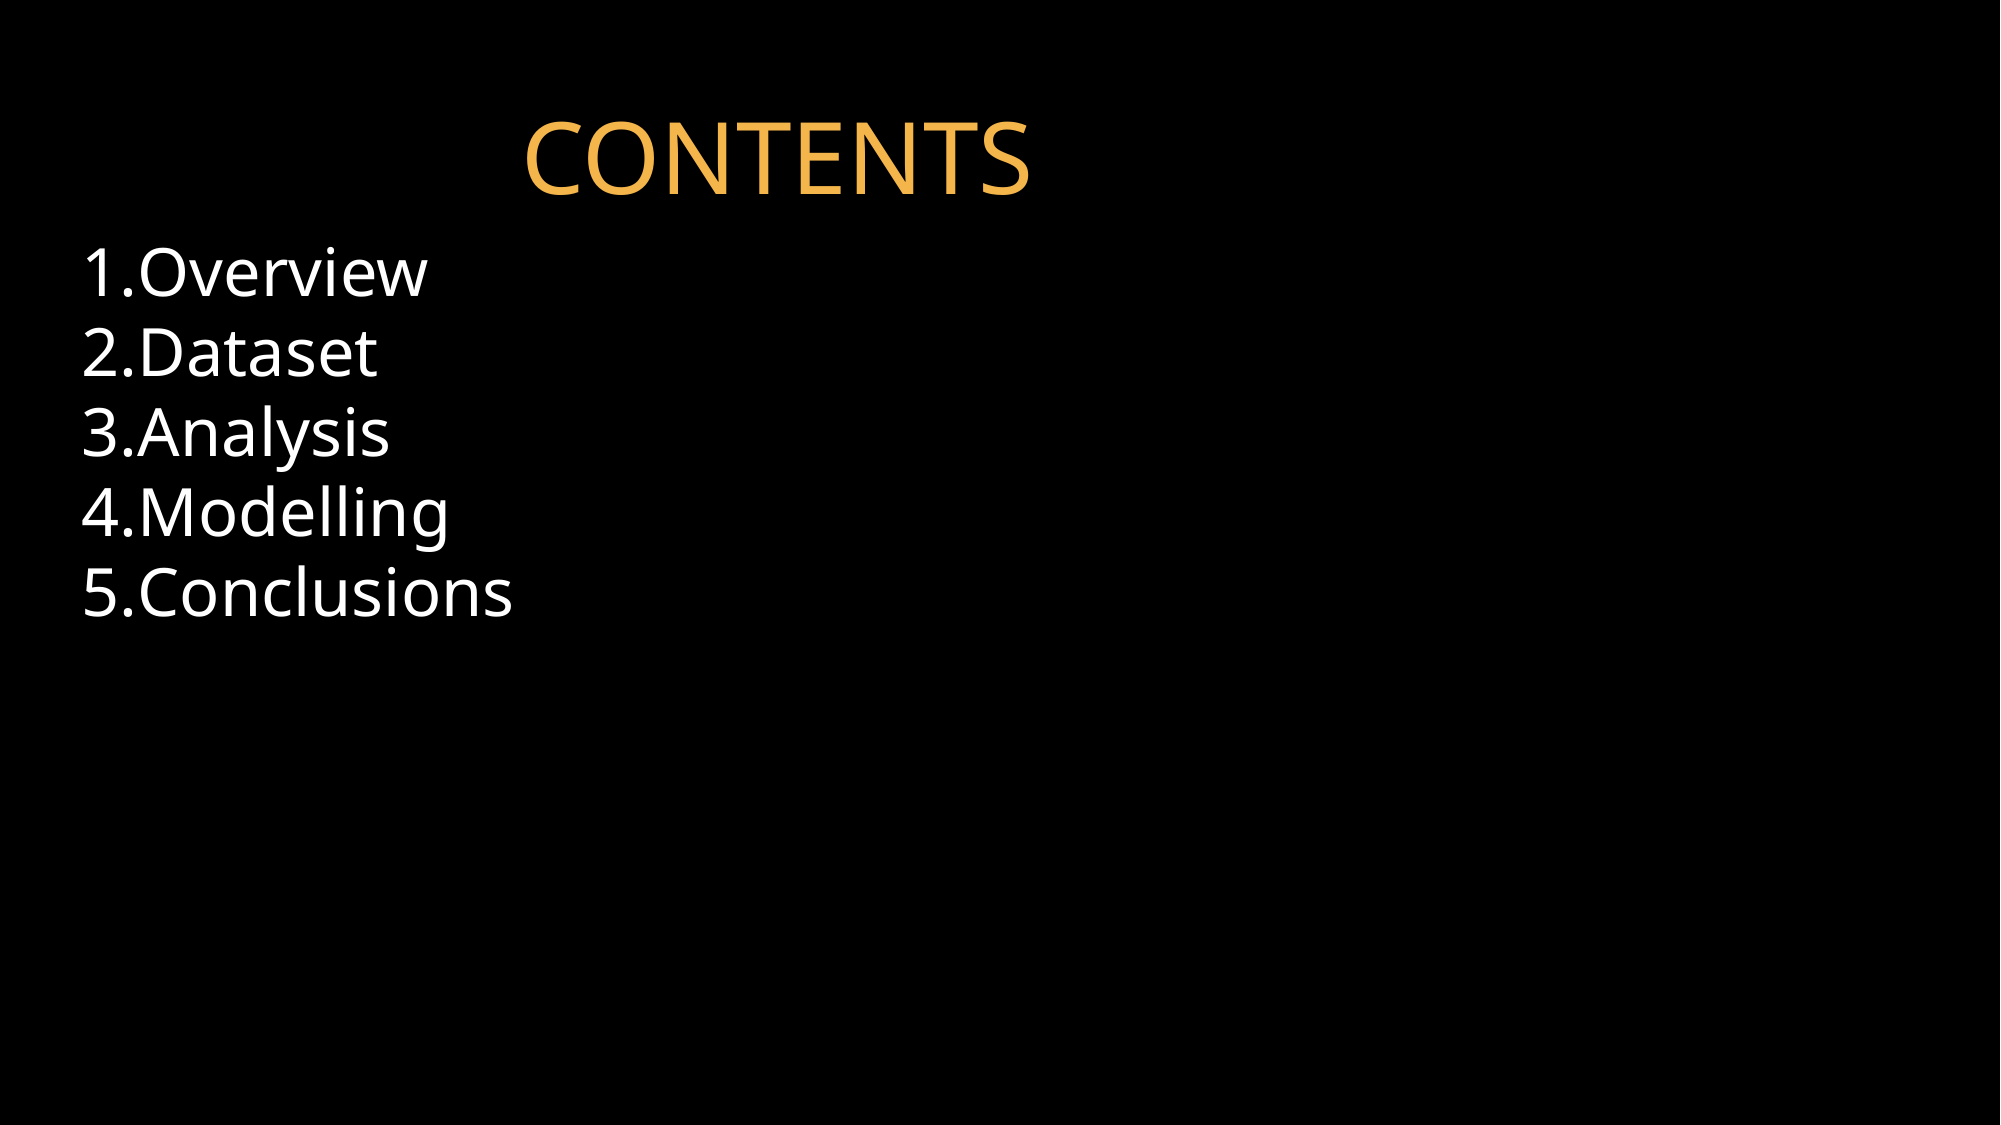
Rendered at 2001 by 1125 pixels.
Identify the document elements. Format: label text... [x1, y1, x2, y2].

title Contents [27, 66, 1528, 223]
text_box Overview Dataset Analysis Modelling Conclusions [66, 222, 1737, 637]
